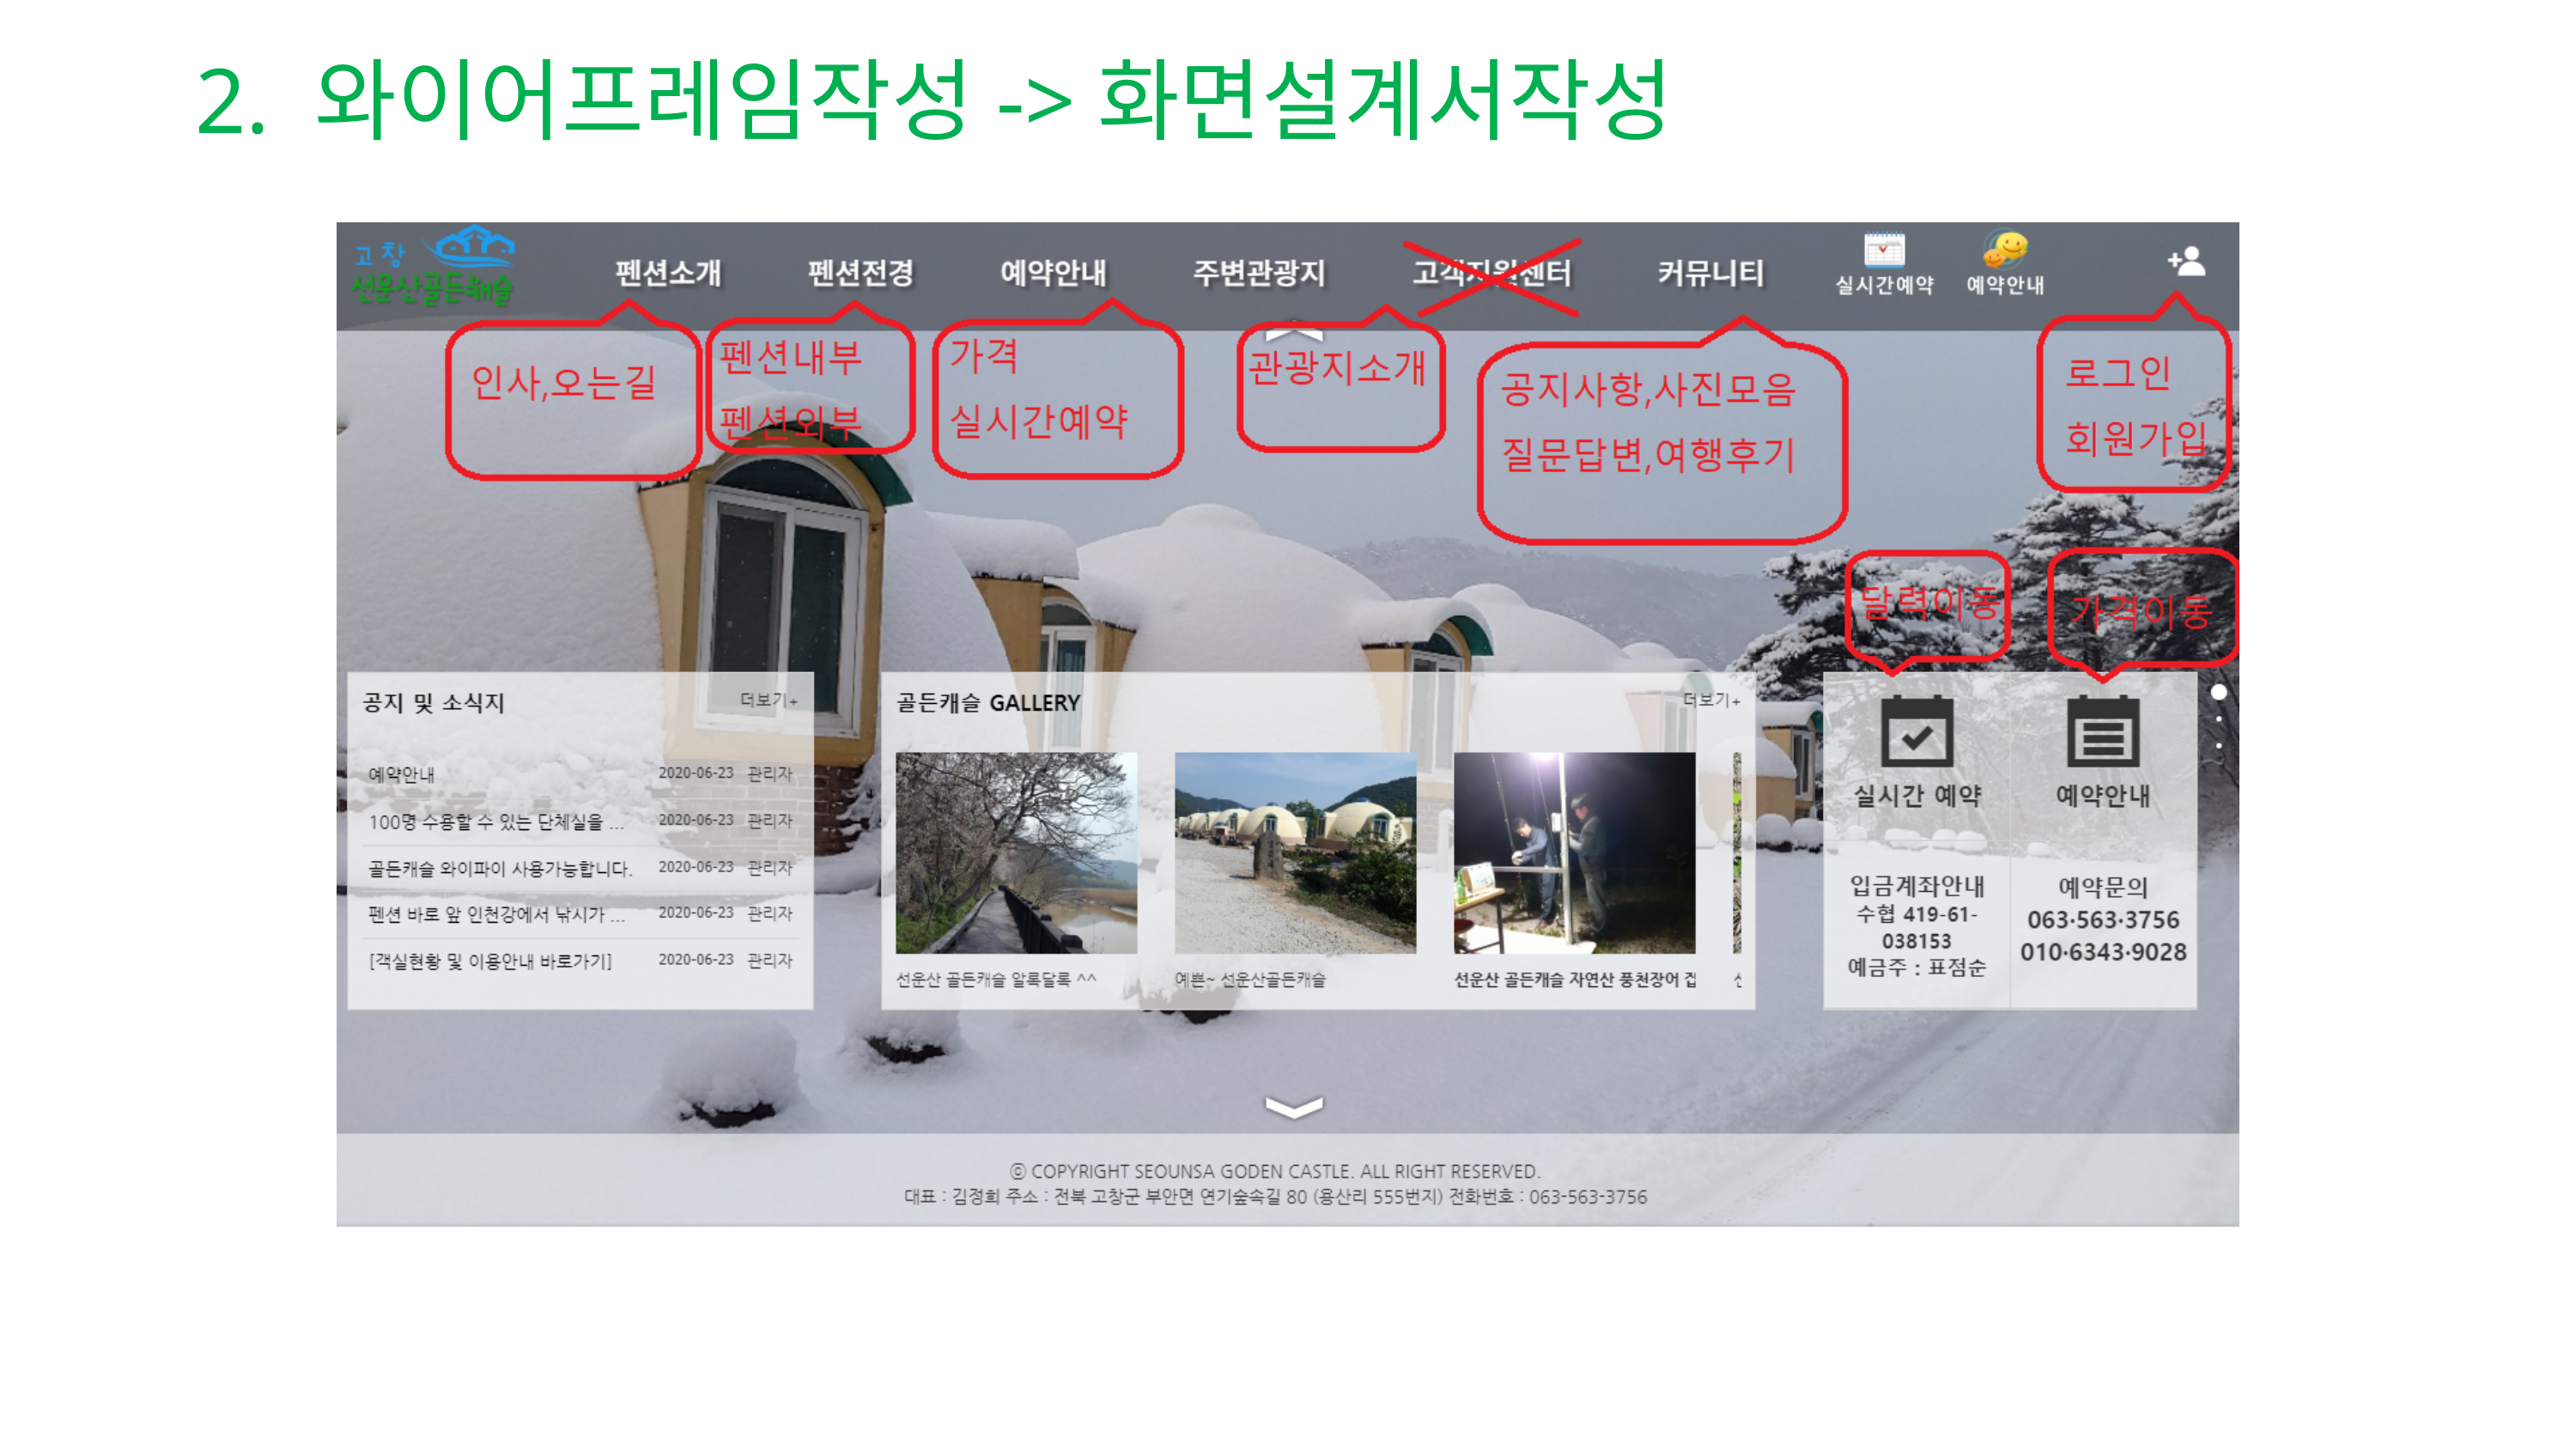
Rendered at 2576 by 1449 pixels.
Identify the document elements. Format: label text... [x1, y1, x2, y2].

picture [336, 221, 2240, 1227]
text_box 2. 와이어프레임작성->화면설계서작성 [182, 37, 1814, 158]
